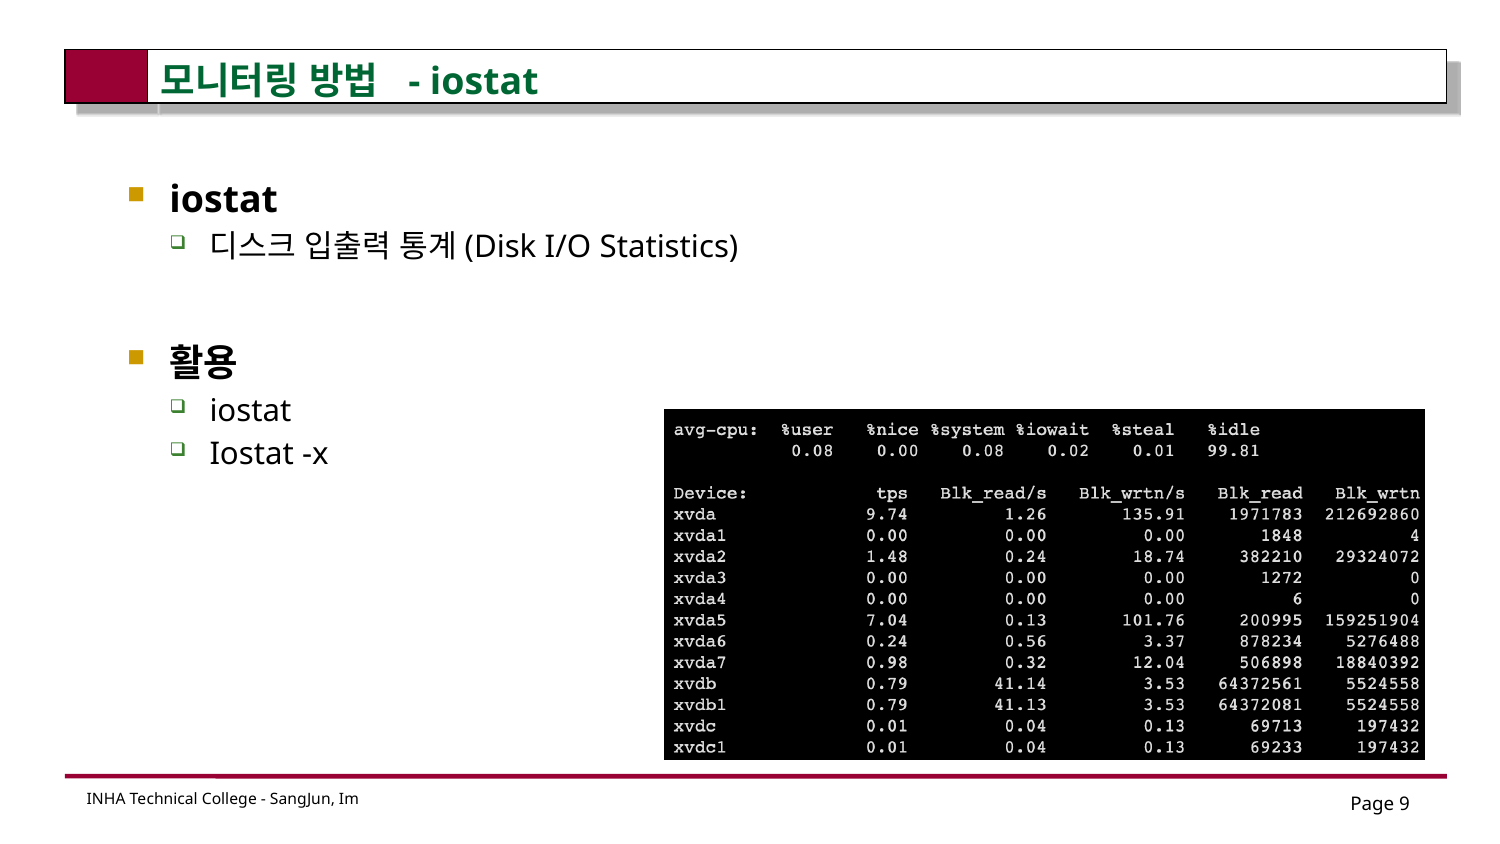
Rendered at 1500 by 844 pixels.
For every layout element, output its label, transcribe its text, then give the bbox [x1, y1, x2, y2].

picture [663, 409, 1426, 760]
list iostat 디스크 입출력 통계(Disk I/O Statistics) 활용 iostat Iostat -x [111, 122, 1389, 765]
slide_number Page 9 [1074, 784, 1426, 825]
title 모니터링 방법 - iostat [145, 49, 1388, 110]
